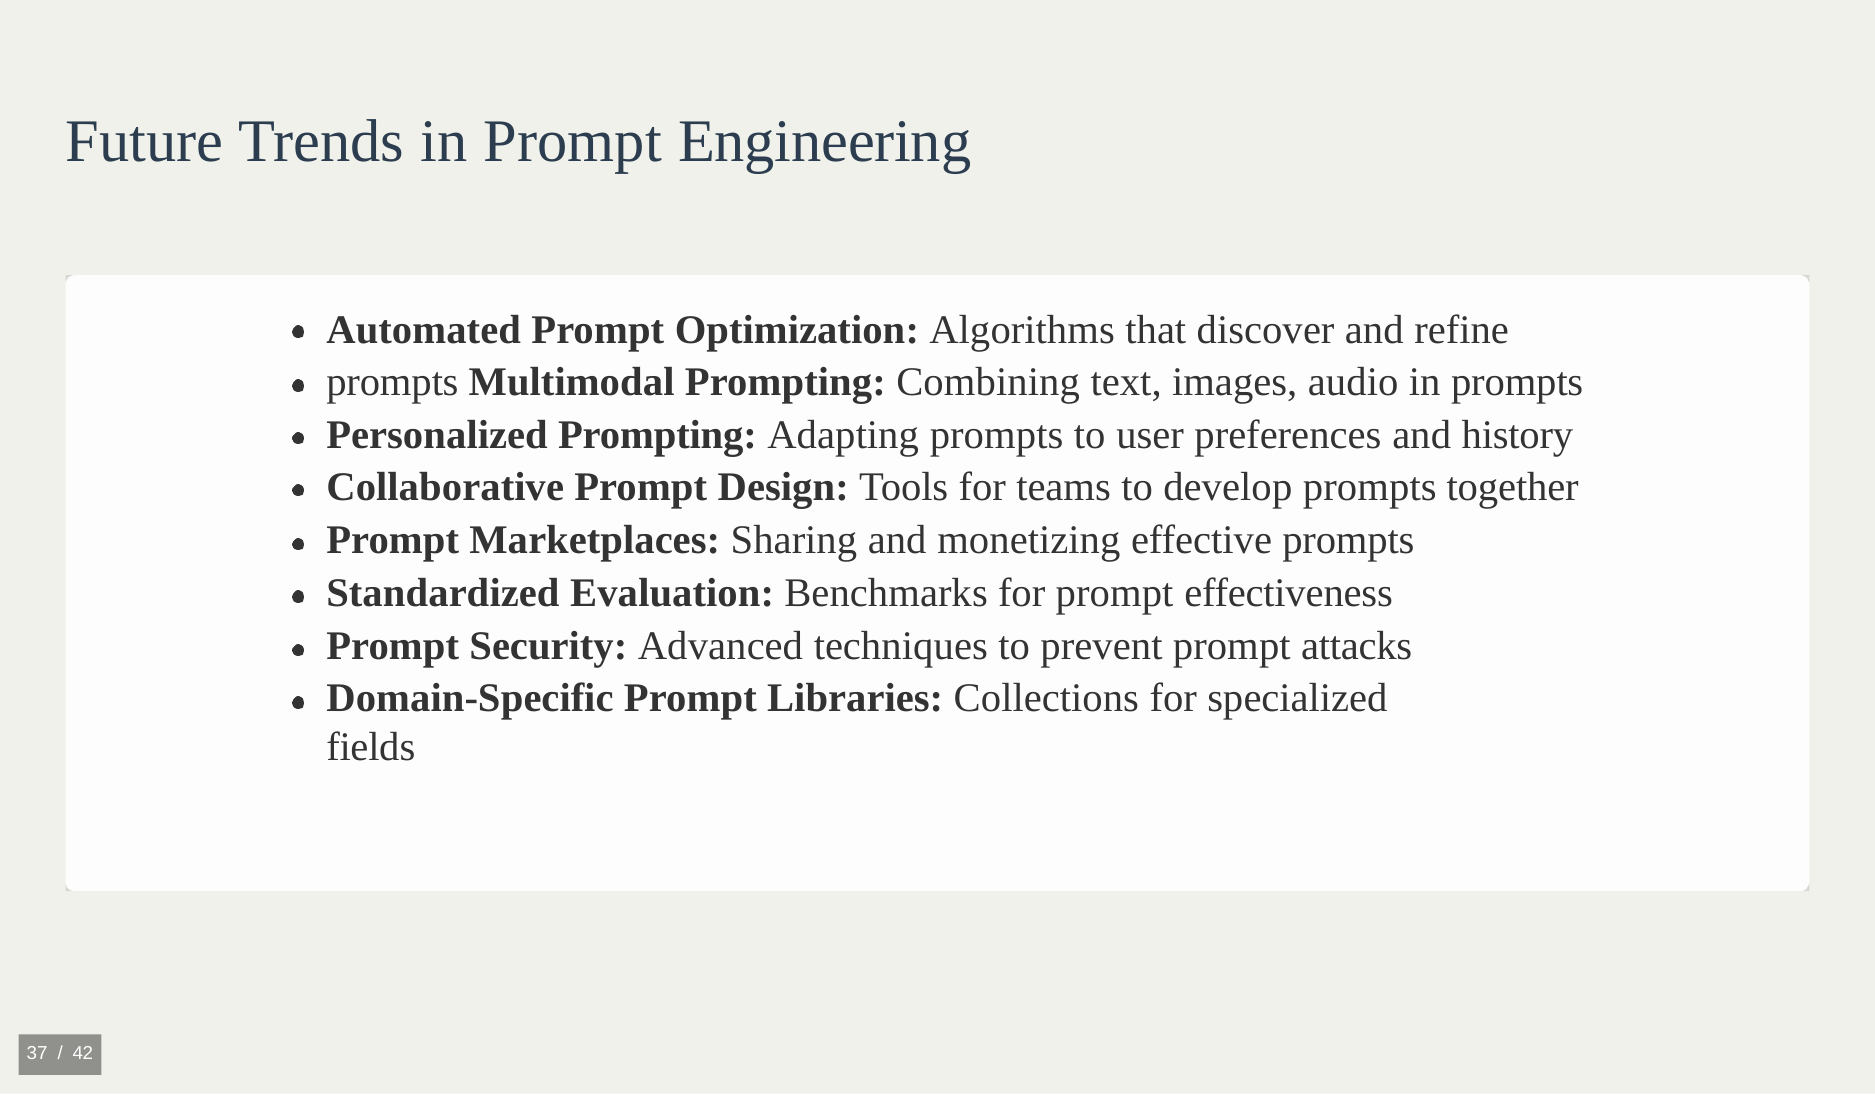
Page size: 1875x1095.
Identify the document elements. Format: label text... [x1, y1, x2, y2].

title Future Trends in Prompt Engineering [63, 31, 1812, 277]
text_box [65, 274, 1810, 892]
text_box [18, 1034, 102, 1075]
slide_number 37 / 42 [20, 1040, 96, 1095]
